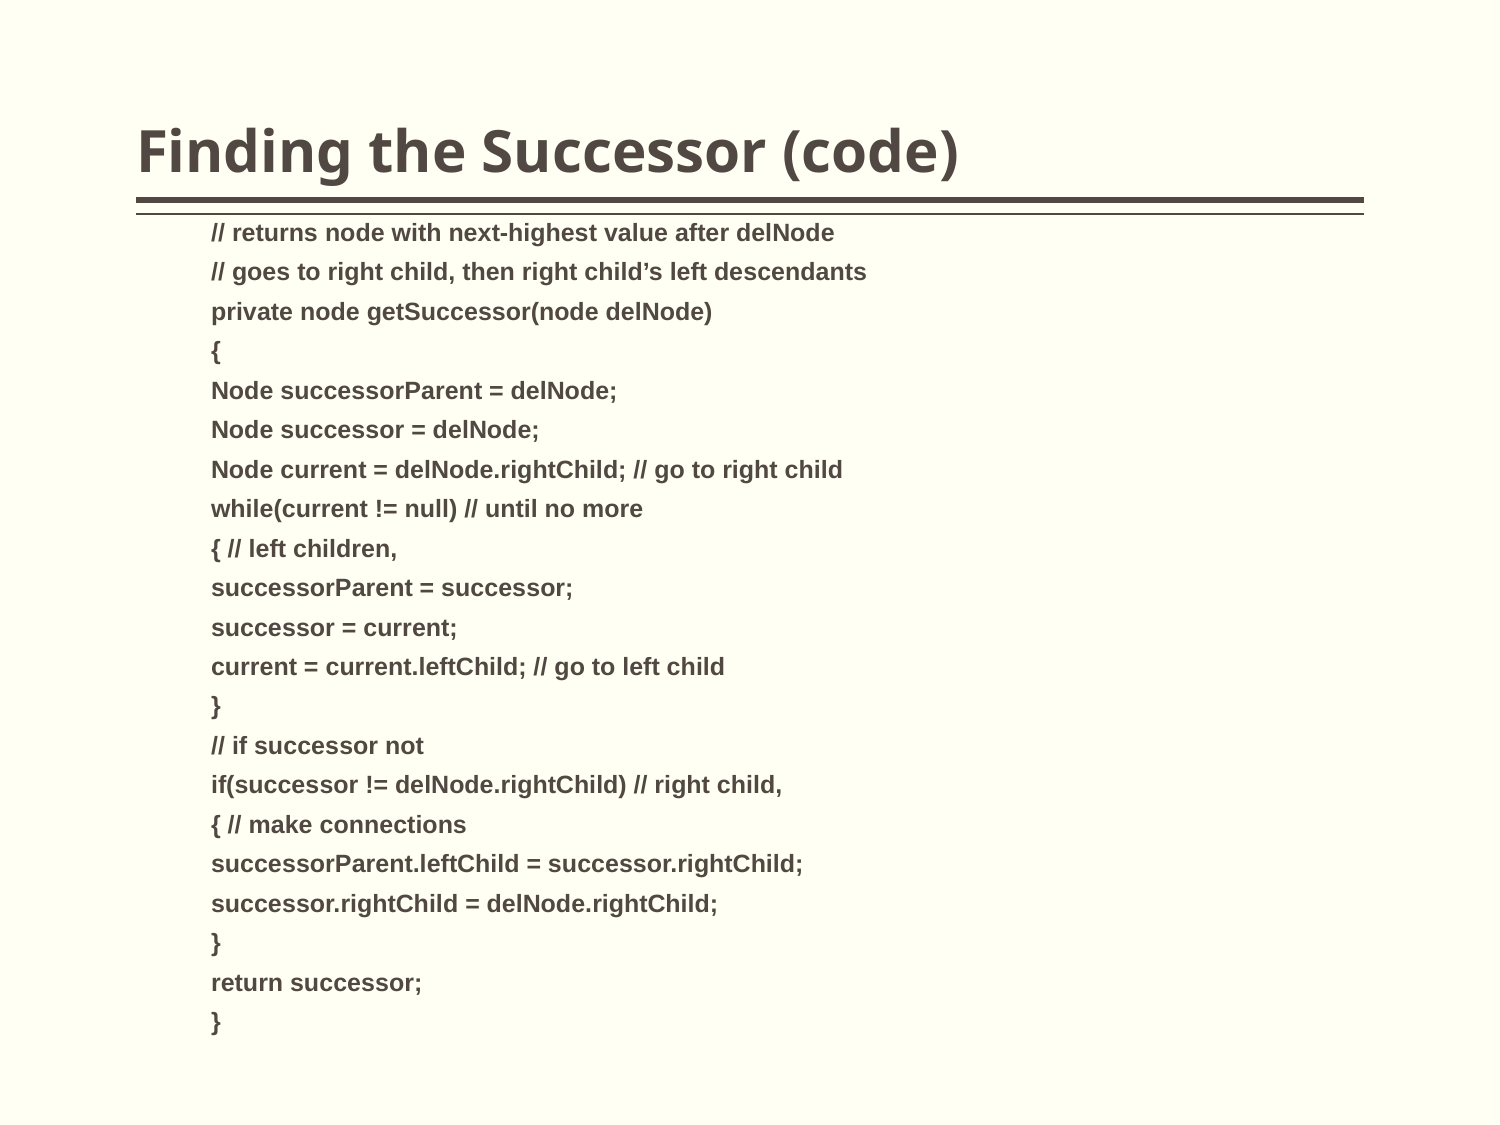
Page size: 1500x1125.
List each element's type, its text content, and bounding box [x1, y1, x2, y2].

list // returns node with next-highest value after delNode // goes to right child, then right child’s left descendants private node getSuccessor(node delNode) { Node successorParent = delNode; Node successor = delNode; Node current = delNode.rightChild; // go to right child while(current != null) // until no more { // left children, successorParent = successor; successor = current; current = current.leftChild; // go to left child } // if successor not if(successor != delNode.rightChild) // right child, { // make connections successorParent.leftChild = successor.rightChild; successor.rightChild = delNode.rightChild; } return successor; } [135, 212, 1364, 1013]
title Finding the Successor (code) [135, 12, 1364, 193]
